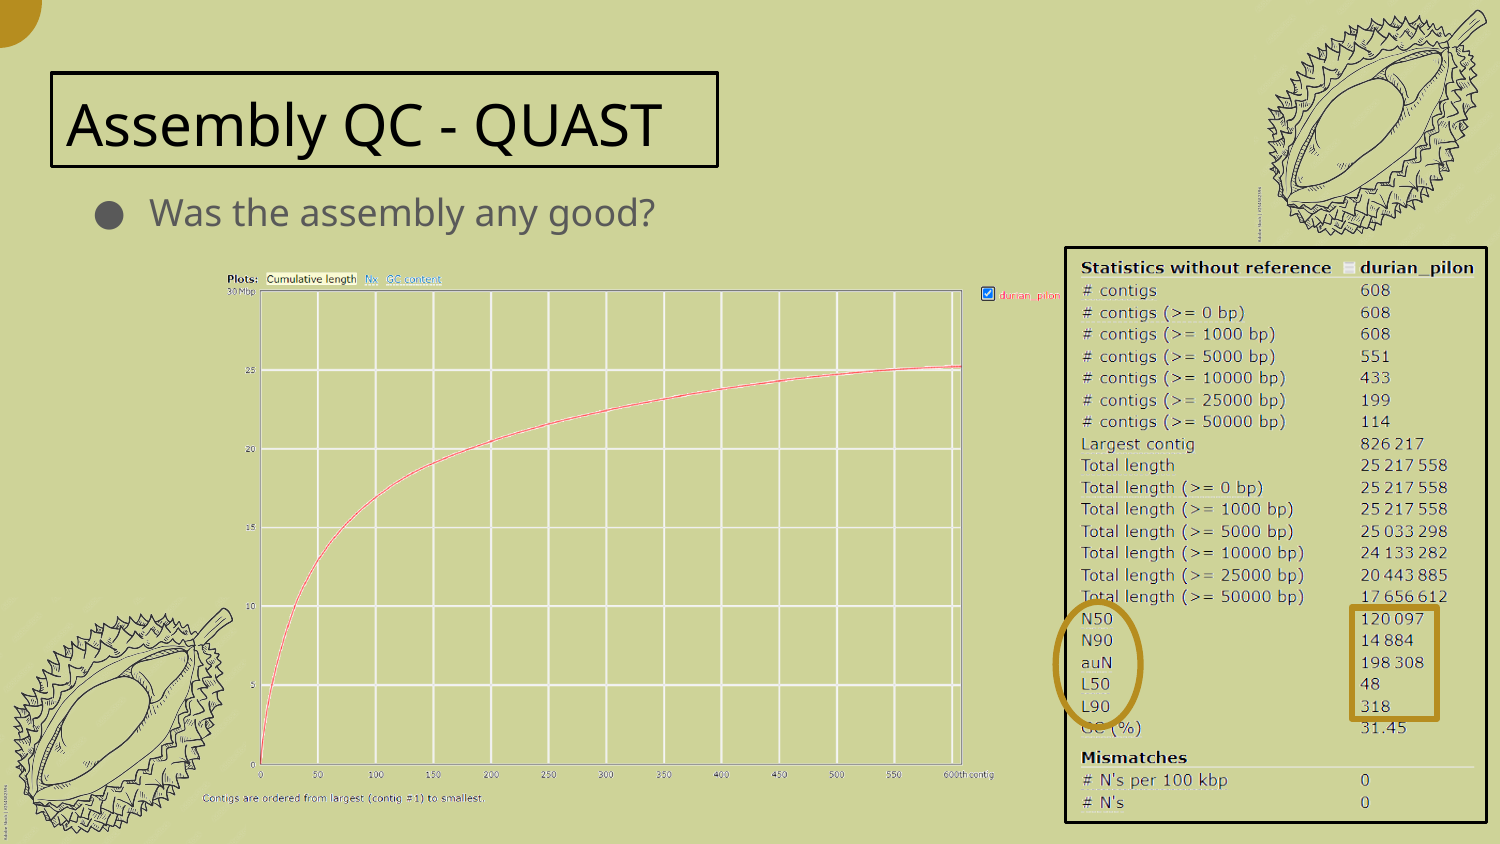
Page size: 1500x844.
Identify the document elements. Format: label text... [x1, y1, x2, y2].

list Was the assembly any good? [59, 166, 1457, 728]
picture [0, 248, 1486, 844]
picture [1254, 0, 1500, 246]
text_box [0, 0, 42, 48]
title Assembly QC - QUAST [51, 72, 718, 167]
